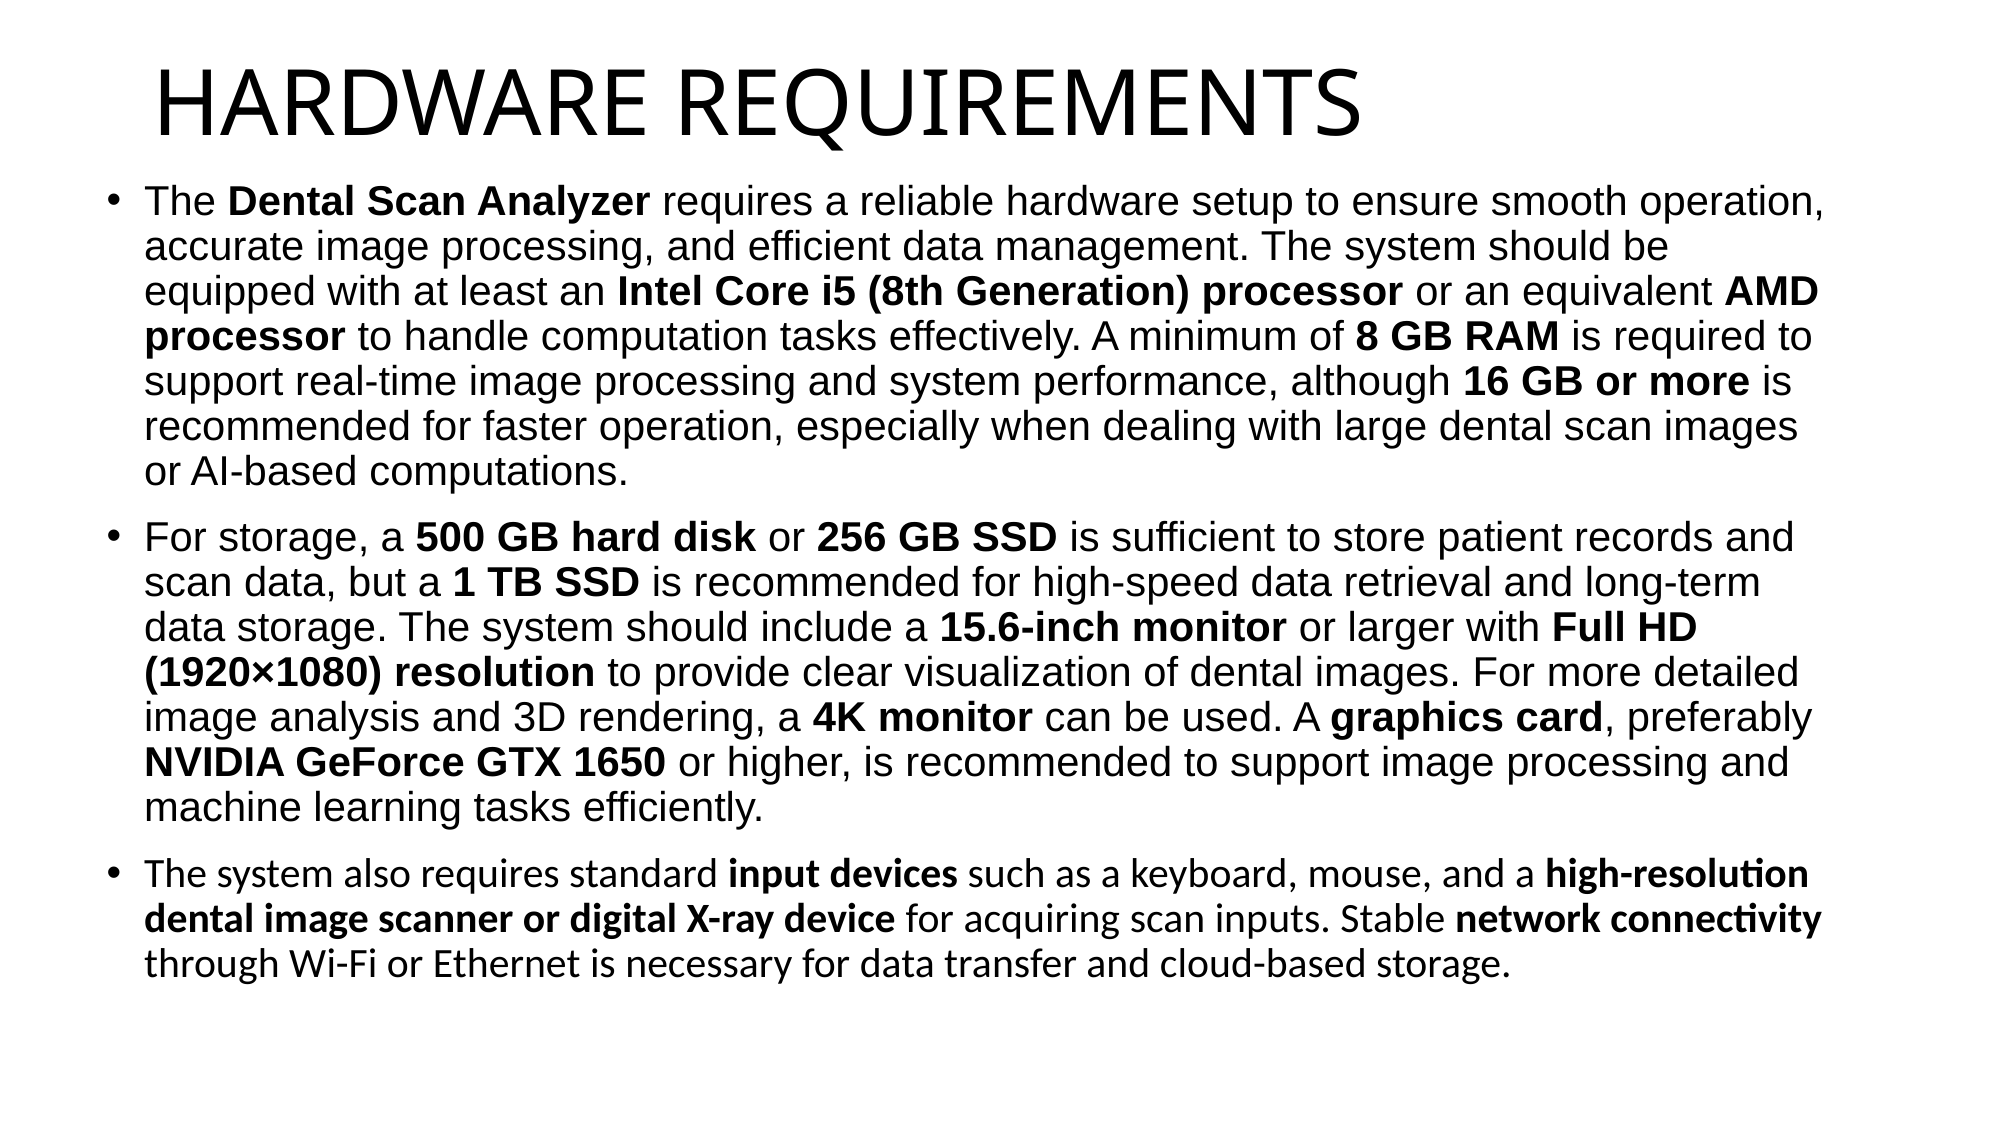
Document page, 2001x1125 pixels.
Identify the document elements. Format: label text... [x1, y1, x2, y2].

list The Dental Scan Analyzer requires a reliable hardware setup to ensure smooth operation, accurate image processing, and efficient data management. The system should be equipped with at least an Intel Core i5 (8th Generation) processor or an equivalent AMD processor to handle computation tasks effectively. A minimum of 8 GB RAM is required to support real-time image processing and system performance, although 16 GB or more is recommended for faster operation, especially when dealing with large dental scan images or AI-based computations. For storage, a 500 GB hard disk or 256 GB SSD is sufficient to store patient records and scan data, but a 1 TB SSD is recommended for high-speed data retrieval and long-term data storage. The system should include a 15.6-inch monitor or larger with Full HD (1920×1080) resolution to provide clear visualization of dental images. For more detailed image analysis and 3D rendering, a 4K monitor can be used. A graphics card, preferably NVIDIA GeForce GTX 1650 or higher, is recommended to support image processing and machine learning tasks efficiently. The system also requires standard input devices such as a keyboard, mouse, and a high-resolution dental image scanner or digital X-ray device for acquiring scan inputs. Stable network connectivity through Wi-Fi or Ethernet is necessary for data transfer and cloud-based storage. [91, 171, 1863, 1014]
title HARDWARE REQUIREMENTS [137, 24, 1863, 171]
